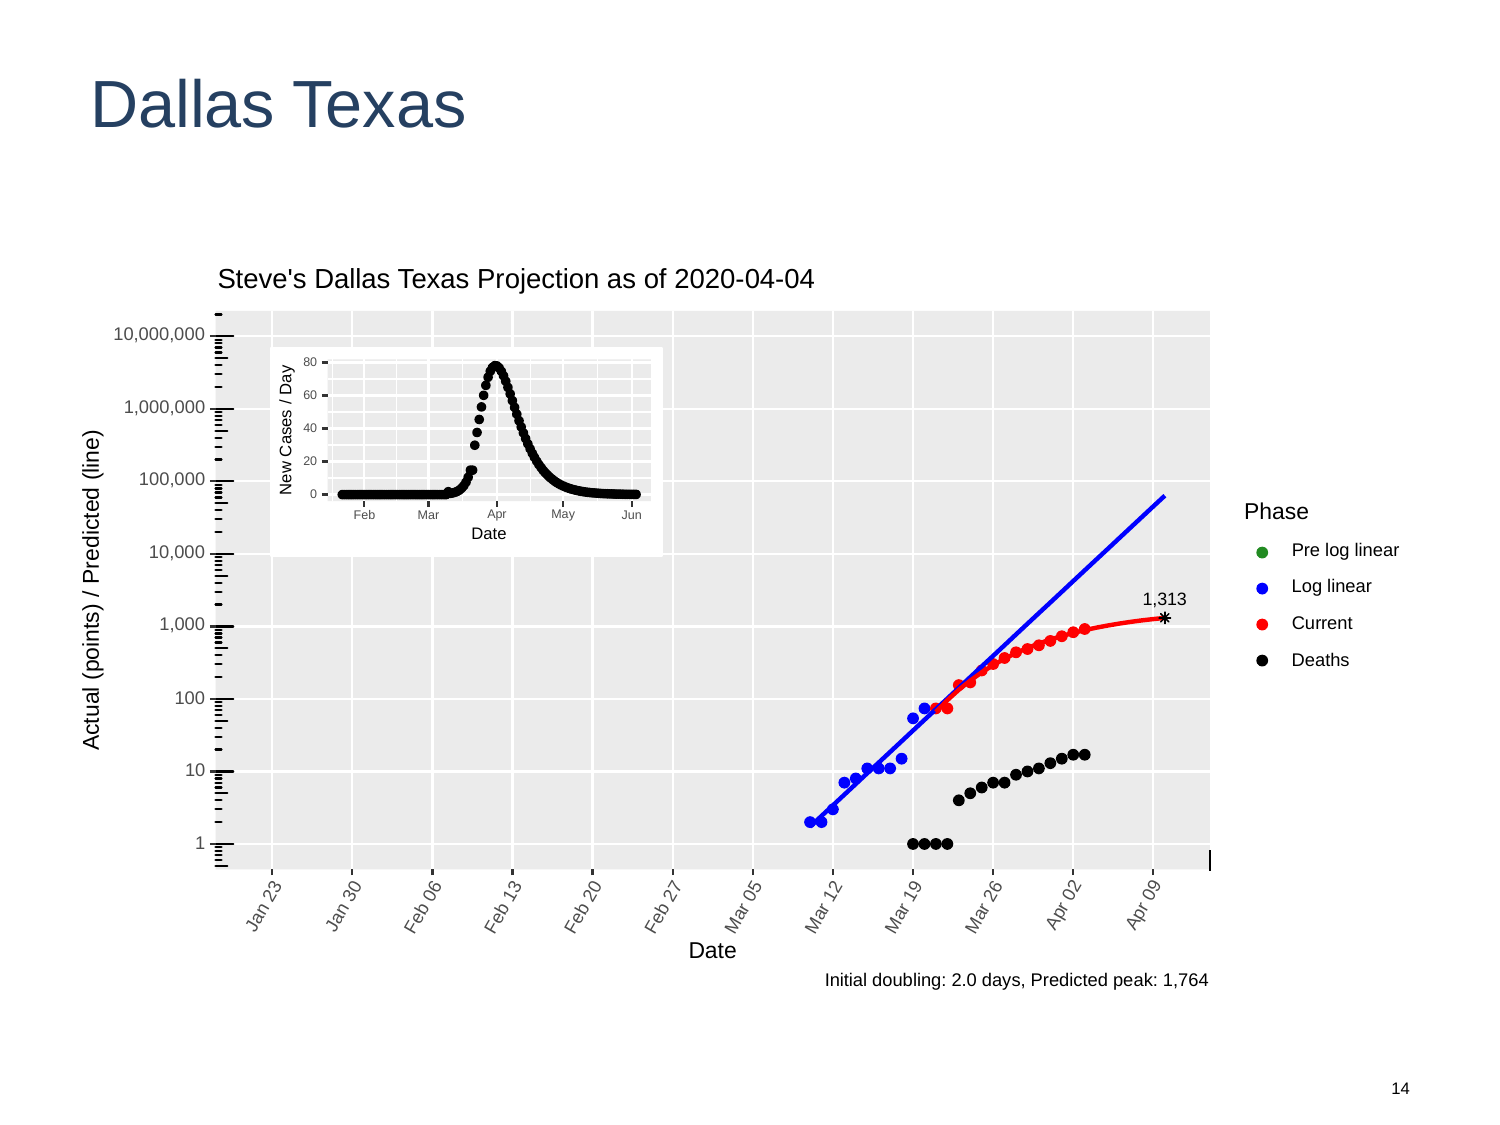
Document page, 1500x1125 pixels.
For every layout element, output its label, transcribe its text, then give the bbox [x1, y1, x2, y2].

slide_number 14 [1306, 1057, 1425, 1118]
title Dallas Texas [75, 7, 1425, 195]
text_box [74, 262, 1426, 1006]
